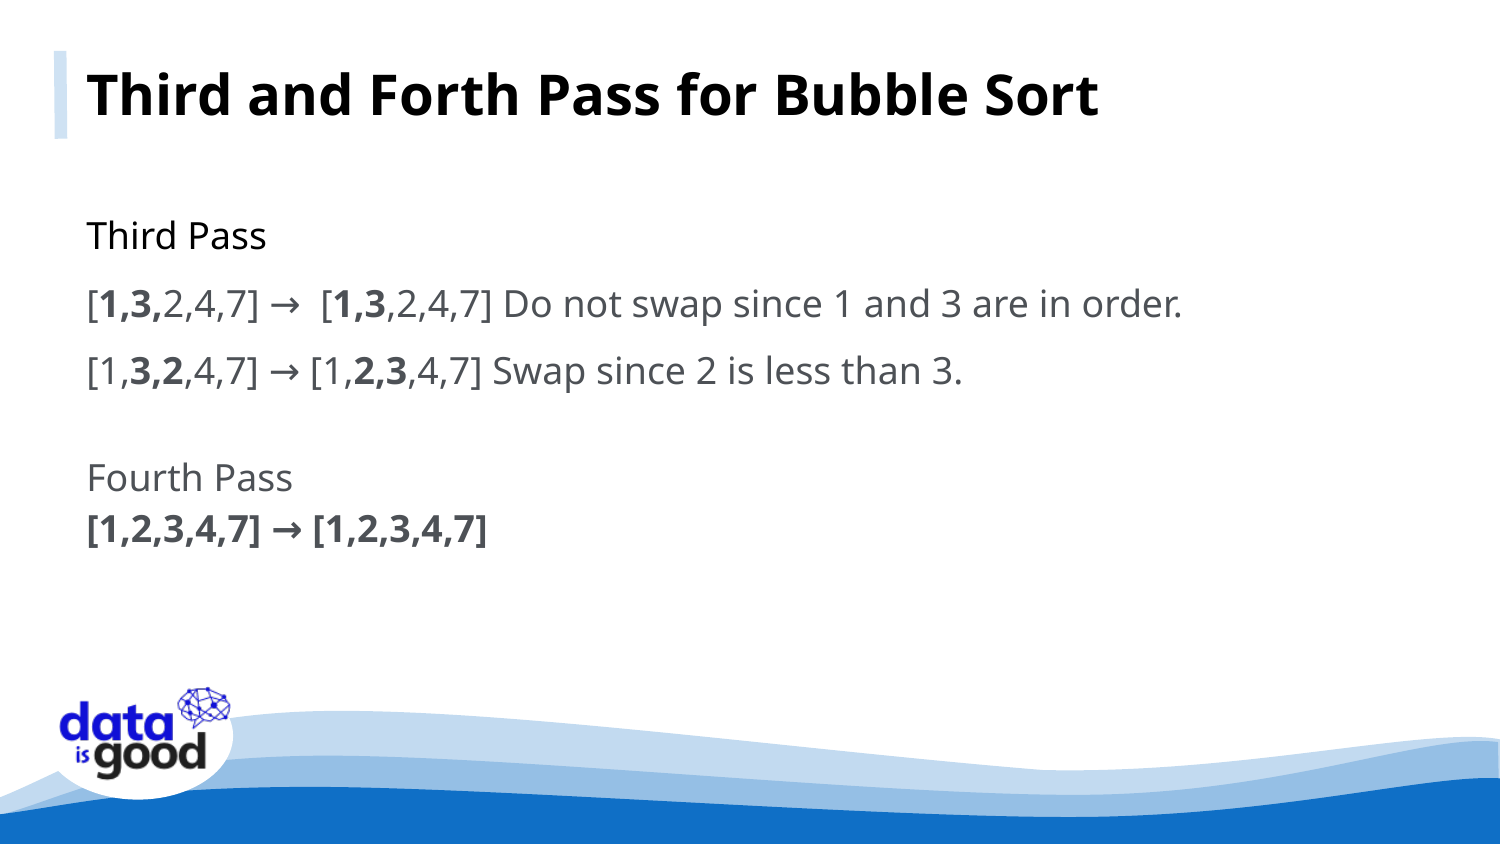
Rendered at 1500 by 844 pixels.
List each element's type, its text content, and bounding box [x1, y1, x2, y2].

text_box Third and Forth Pass for Bubble Sort [71, 43, 1371, 146]
picture [58, 685, 231, 804]
text_box Third Pass [1,3,2,4,7] → [1,3,2,4,7] Do not swap since 1 and 3 are in order. [1,3,2,4,7] → [1,2,3,4,7] Swap since 2 is less than 3. [71, 174, 1371, 377]
text_box Fourth Pass [1,2,3,4,7] → [1,2,3,4,7] [71, 432, 1161, 567]
